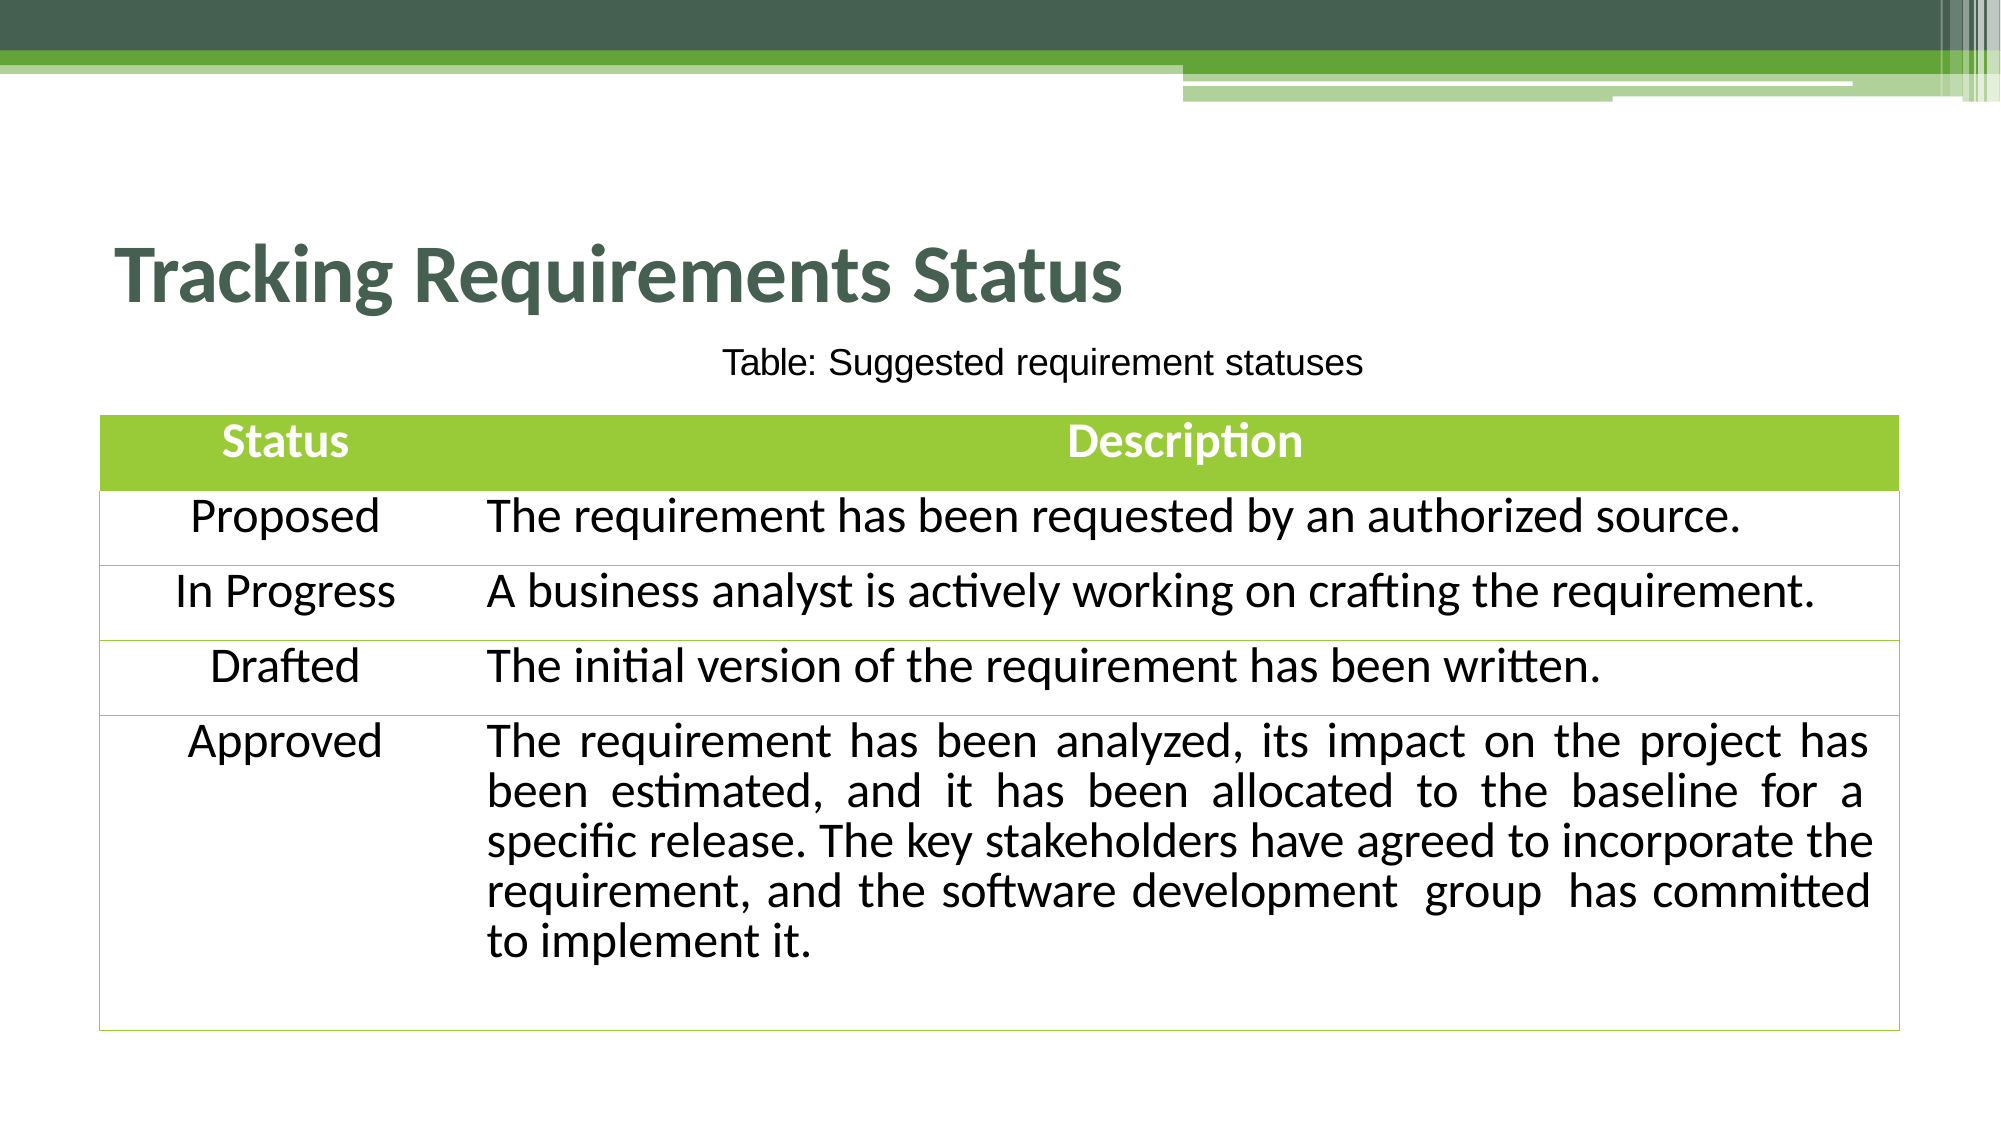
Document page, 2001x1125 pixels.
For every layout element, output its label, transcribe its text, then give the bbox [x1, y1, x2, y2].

table_cell The initial version of the requirement has been written. [442, 641, 1899, 715]
table_cell The requirement has been analyzed, its impact on the project has been estimated, and it has been allocated to the baseline for a specific release. The key stakeholders have agreed to incorporate the requirement, and the software development group has committed to implement it. [442, 716, 1899, 1030]
table_cell In Progress [100, 566, 442, 640]
table_cell Approved [100, 716, 442, 1030]
table_cell A business analyst is actively working on crafting the requirement. [442, 566, 1899, 640]
table_header Description [442, 415, 1899, 491]
table_cell Drafted [100, 641, 442, 715]
table_cell The requirement has been requested by an authorized source. [442, 491, 1899, 565]
title Tracking Requirements Status Table: Suggested requirement statuses [112, 177, 1374, 408]
table_header Status [100, 415, 442, 491]
table_cell Proposed [100, 491, 442, 565]
